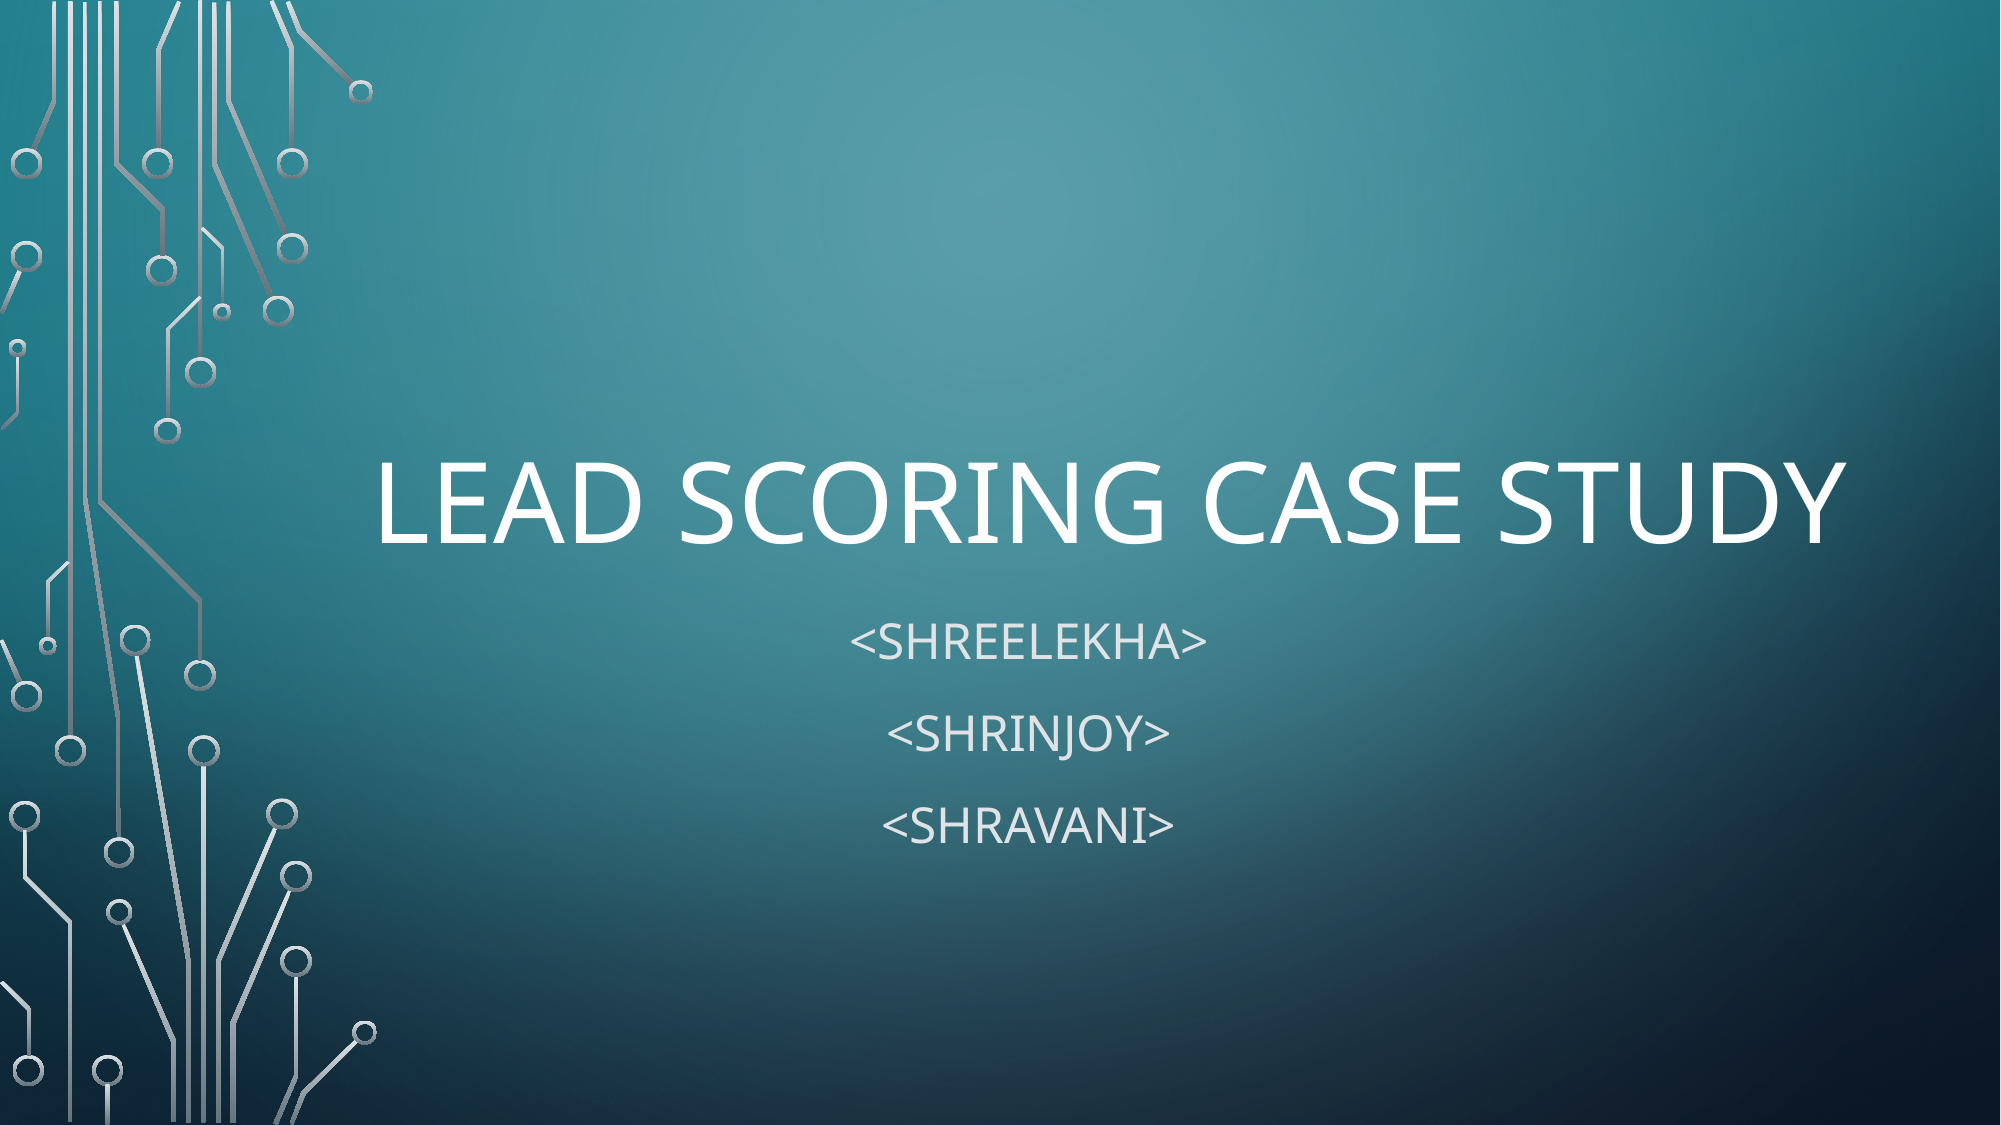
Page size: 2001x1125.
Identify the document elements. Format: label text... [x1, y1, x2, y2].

title Lead Scoring Case study [307, 184, 1912, 576]
subtitle <ShreeLekha> <Shrinjoy> <Shravani> [307, 590, 1750, 863]
